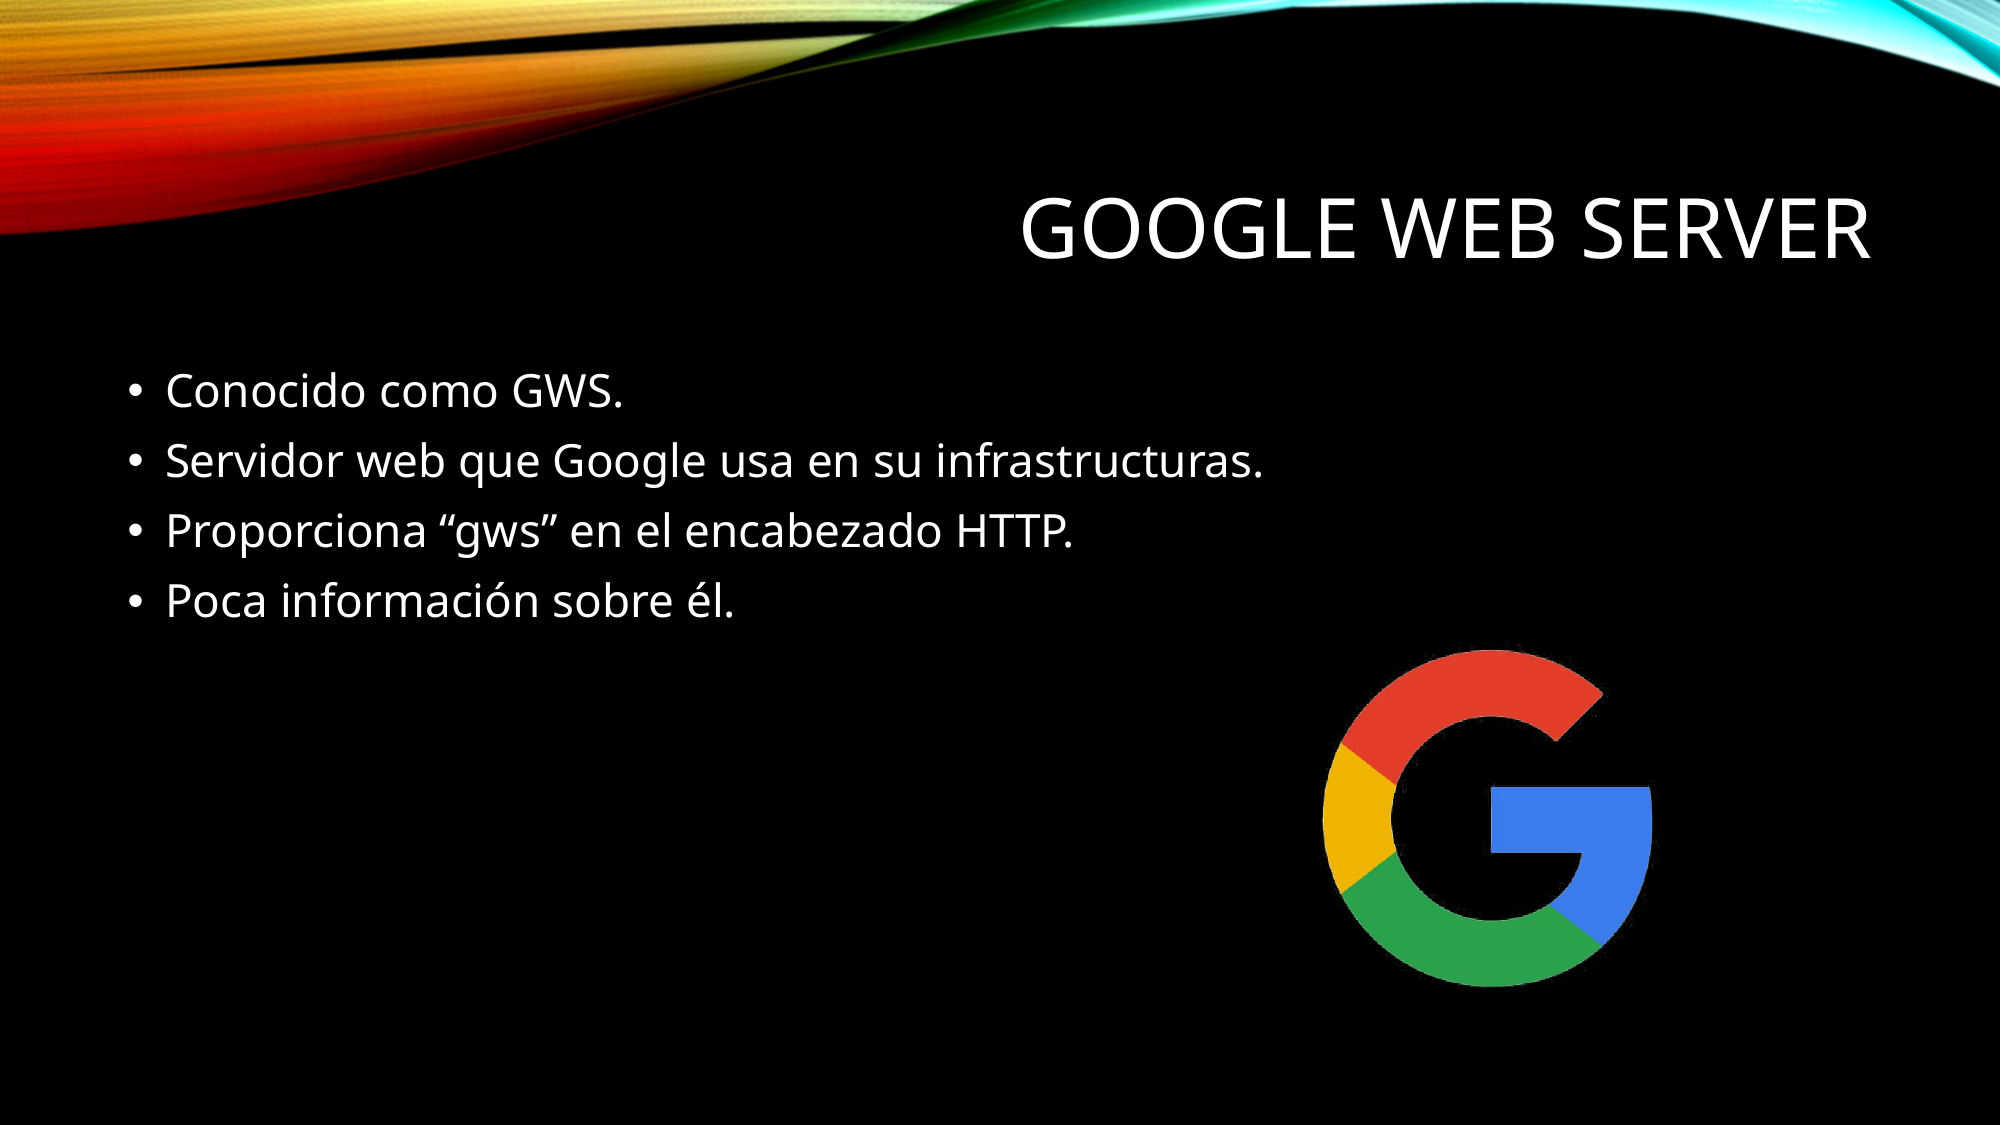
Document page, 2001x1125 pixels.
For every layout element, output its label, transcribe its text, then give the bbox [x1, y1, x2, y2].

picture [1077, 614, 1888, 1021]
list Conocido como GWS. Servidor web que Google usa en su infrastructuras. Proporciona “gws” en el encabezado HTTP. Poca información sobre él. [112, 360, 1888, 1021]
title Google web server [474, 125, 1888, 338]
picture [0, 0, 2000, 237]
